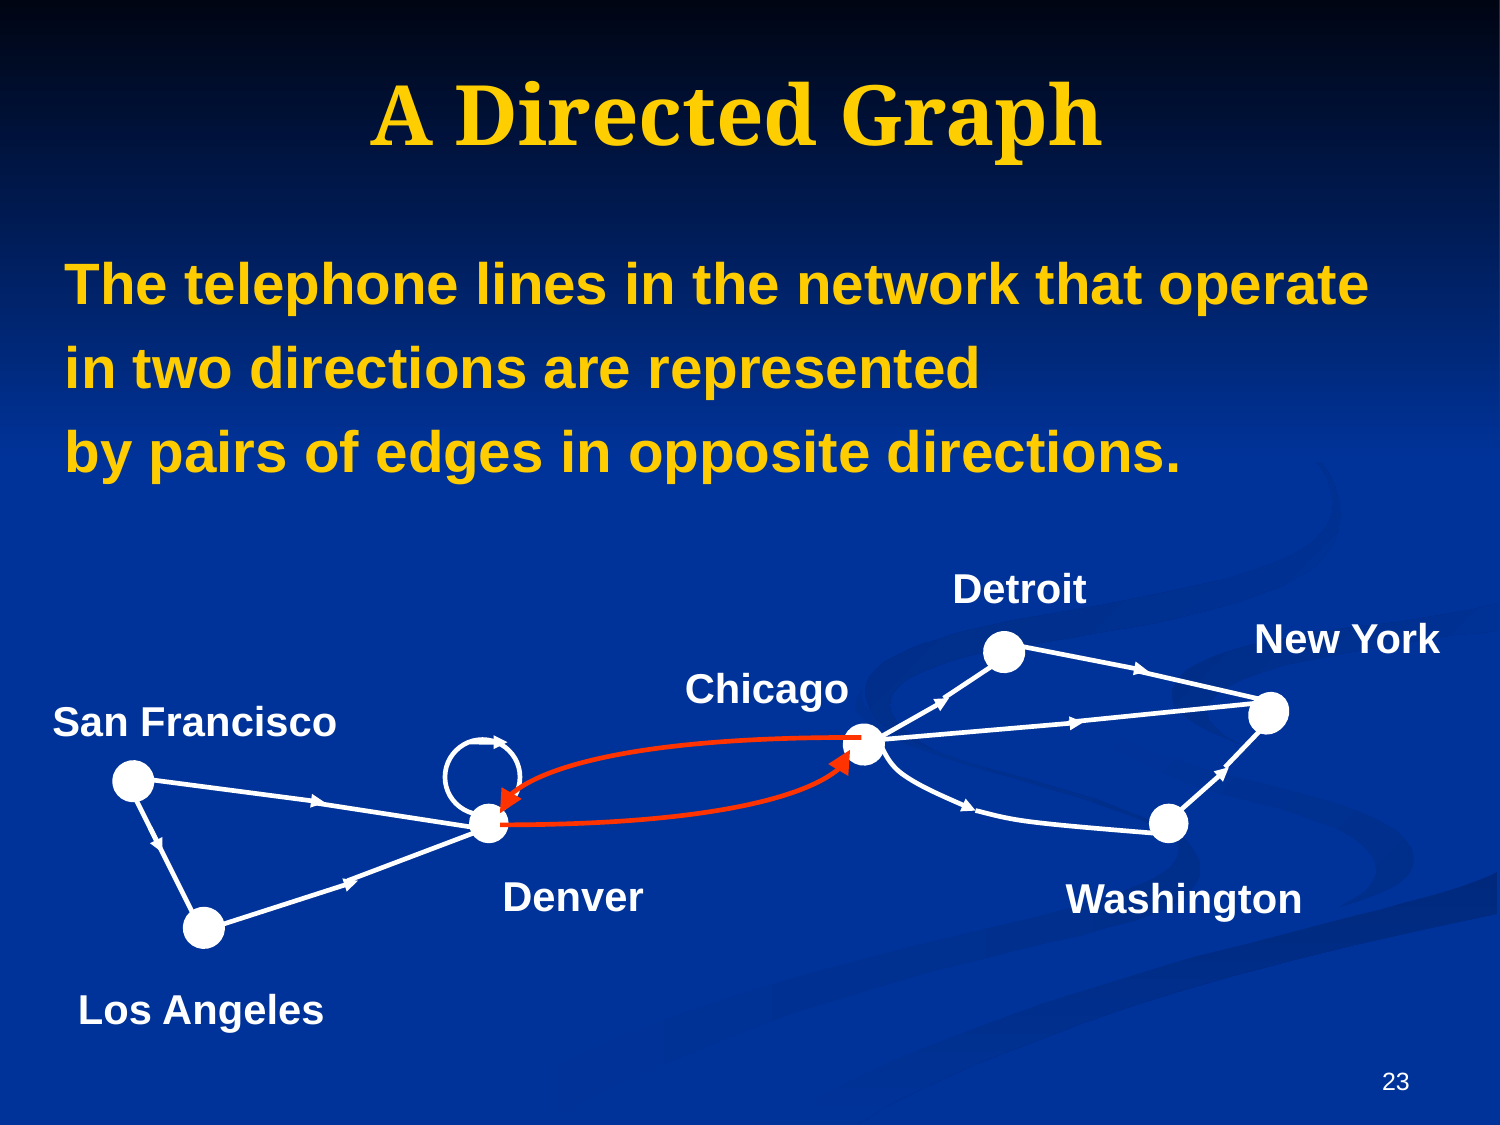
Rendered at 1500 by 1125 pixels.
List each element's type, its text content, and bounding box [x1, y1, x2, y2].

title A Directed Graph [62, 49, 1413, 171]
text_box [37, 554, 1458, 1041]
slide_number 23 [1074, 1049, 1426, 1104]
text_box The telephone lines in the network that operate in two directions are represented by pairs of edges in opposite directions. [50, 224, 1425, 492]
